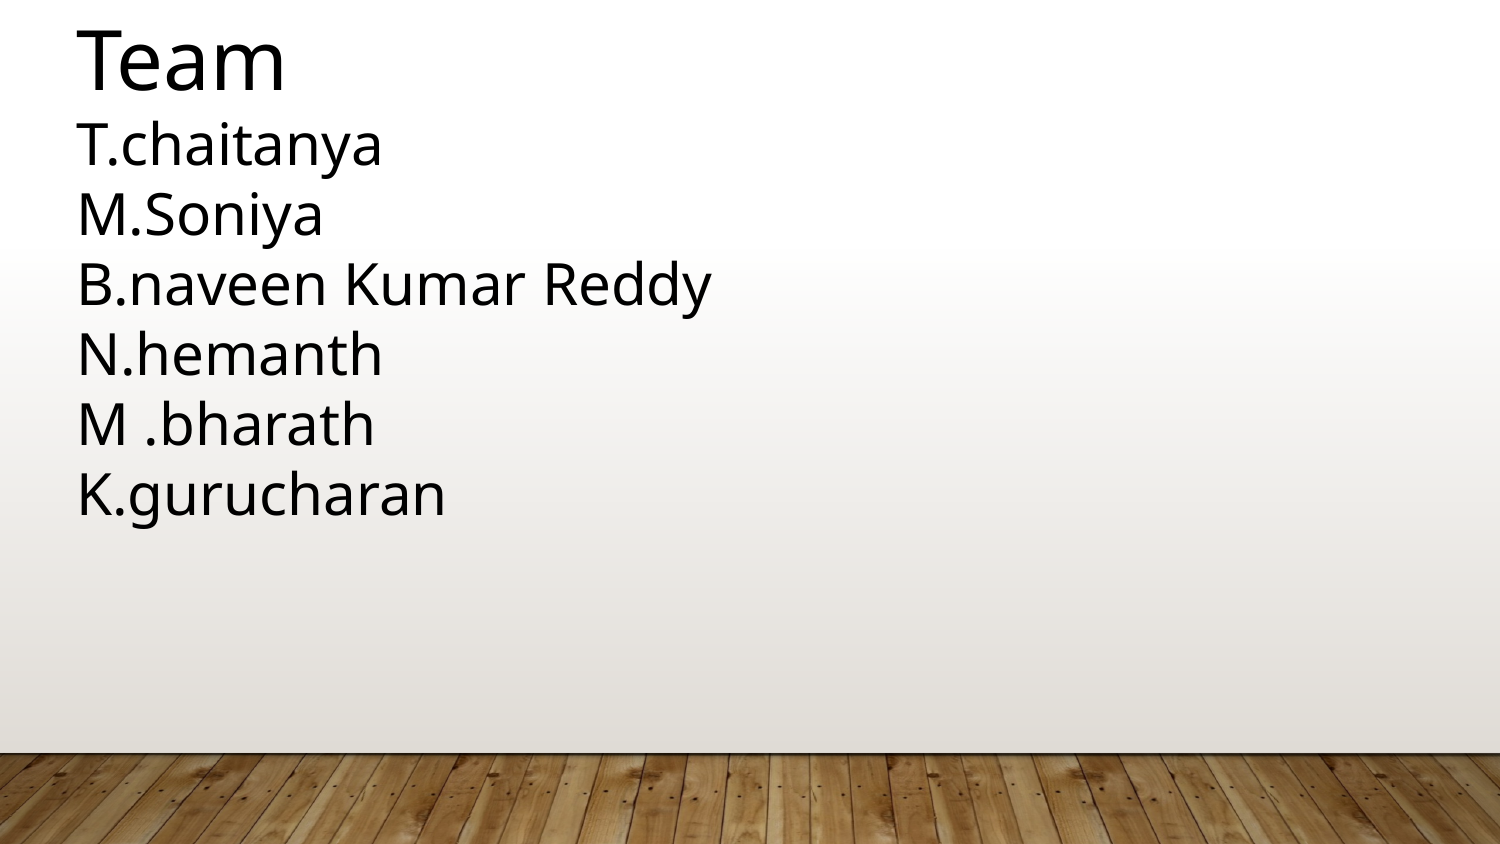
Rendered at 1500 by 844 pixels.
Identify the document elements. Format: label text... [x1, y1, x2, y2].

text_box Team T.chaitanya M.Soniya B.naveen Kumar Reddy N.hemanth M .bharath K.gurucharan [61, 0, 912, 535]
picture [0, 753, 1500, 844]
